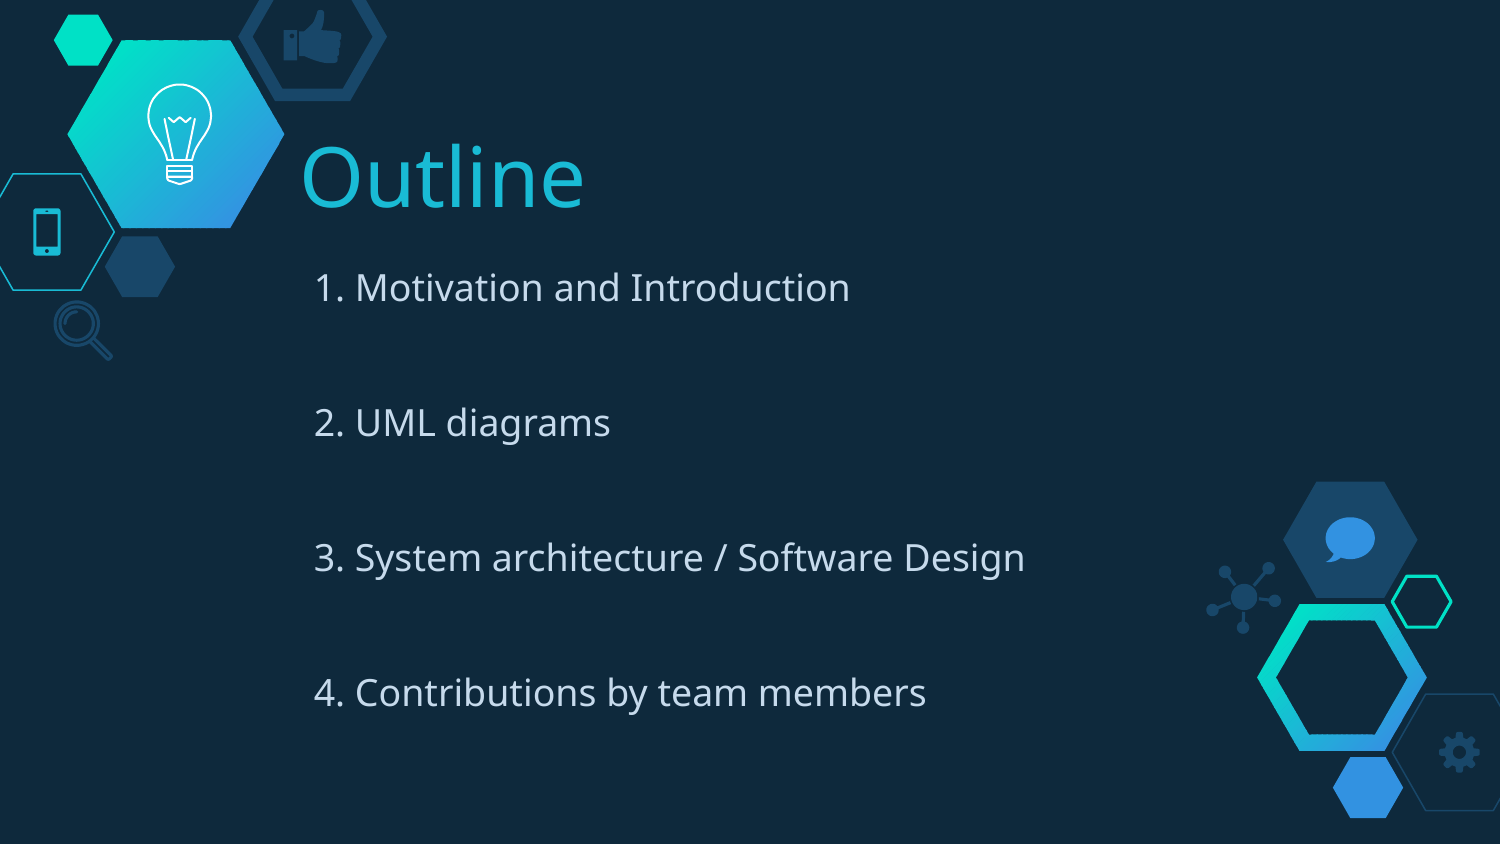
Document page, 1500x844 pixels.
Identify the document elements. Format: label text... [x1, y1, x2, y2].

list 1. Motivation and Introduction 2. UML diagrams 3. System architecture / Software Design 4. Contributions by team members [284, 248, 1096, 521]
title Outline [284, 132, 1096, 239]
